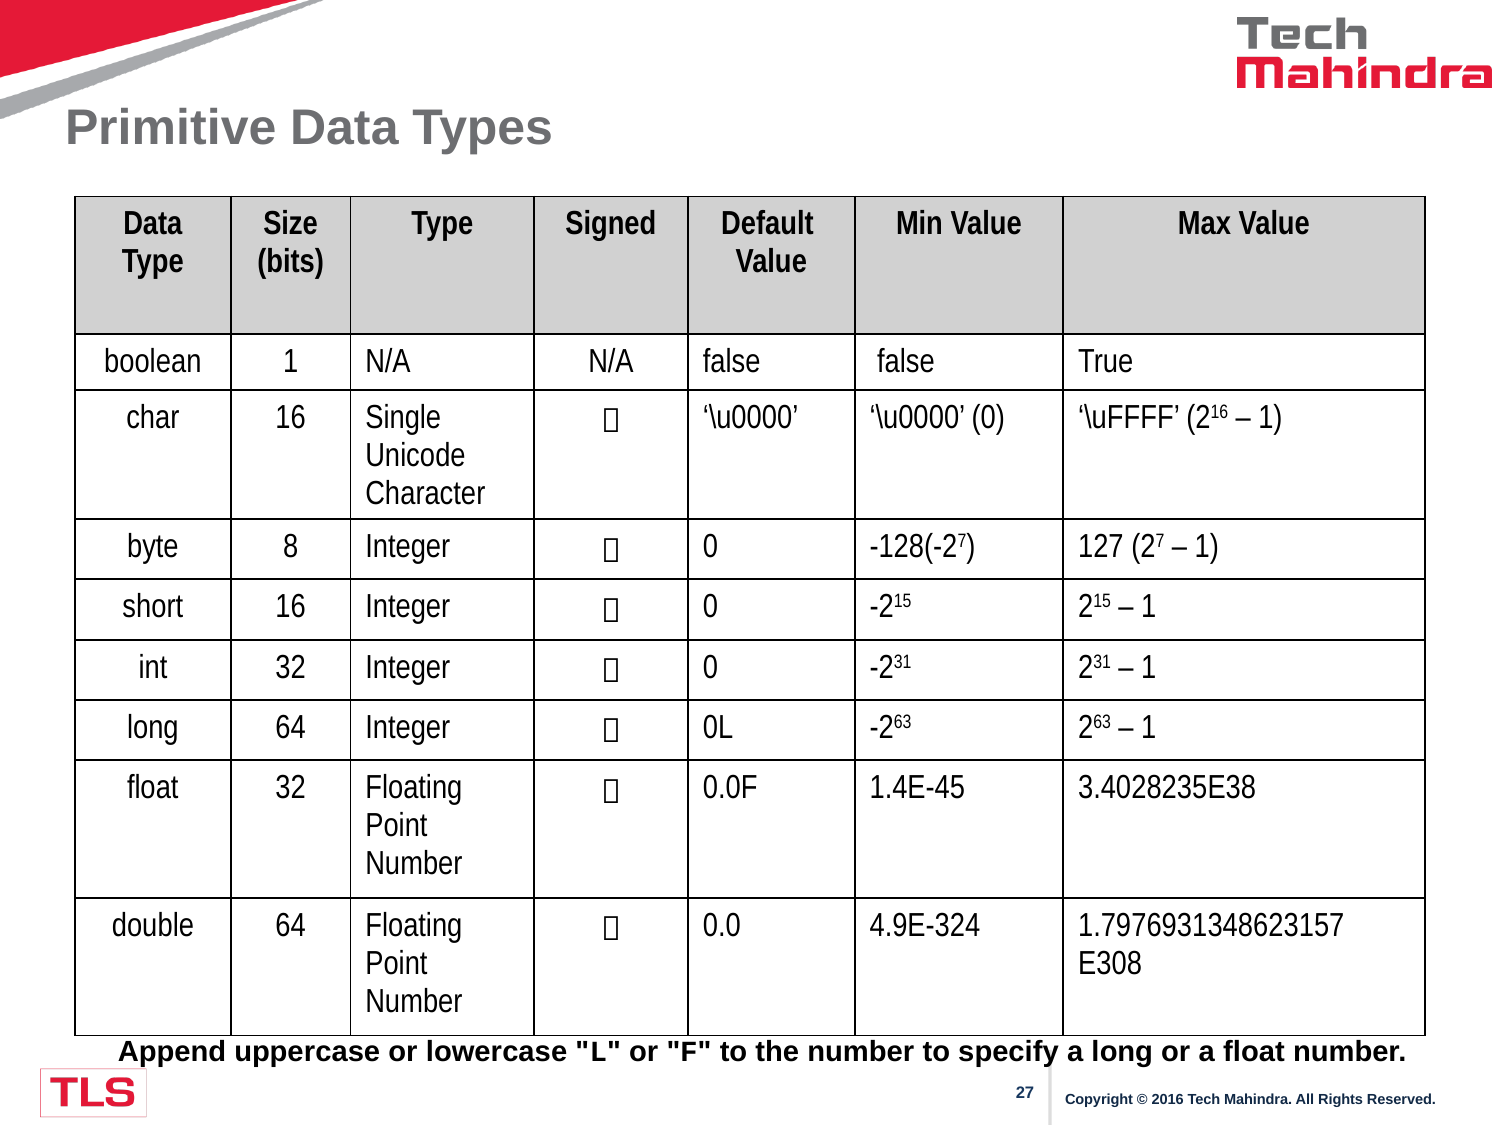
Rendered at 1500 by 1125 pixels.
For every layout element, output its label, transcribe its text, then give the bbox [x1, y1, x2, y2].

table_cell 64 [232, 701, 350, 759]
table_cell 4.9E-324 [856, 899, 1062, 1024]
table_header Max Value [1064, 197, 1424, 333]
table_cell 32 [232, 761, 350, 897]
table_cell 0 [689, 641, 854, 699]
table_cell  [535, 899, 687, 1024]
table_cell 3.4028235E38 [1064, 761, 1424, 897]
table_cell Floating Point Number [351, 761, 533, 897]
table_cell Single Unicode Character [351, 391, 533, 518]
table_cell short [76, 580, 230, 639]
table_cell Integer [351, 520, 533, 578]
table_cell 32 [232, 641, 350, 699]
table_cell long [76, 701, 230, 759]
table_cell  [535, 761, 687, 897]
table_cell ‘\u0000’ (0) [856, 391, 1062, 518]
table_cell 1 [232, 335, 350, 389]
footer Copyright © 2016 Tech Mahindra. All Rights Reserved. [1050, 1080, 1488, 1118]
table_cell  [535, 520, 687, 578]
table_cell  [535, 391, 687, 518]
title Primitive Data Types [50, 90, 1150, 159]
table_cell 16 [232, 391, 350, 518]
table_cell double [76, 899, 230, 1024]
table_cell 263 – 1 [1064, 701, 1424, 759]
table_cell Integer [351, 641, 533, 699]
table_cell 64 [232, 899, 350, 1024]
table_cell ‘\u0000’ [689, 391, 854, 518]
table_header Signed [535, 197, 687, 333]
table_cell -263 [856, 701, 1062, 759]
table_cell True [1064, 335, 1424, 389]
table_cell  [535, 580, 687, 639]
table_cell 8 [232, 520, 350, 578]
table_cell 0.0 [689, 899, 854, 1024]
table_cell  [535, 641, 687, 699]
table_header Default Value [689, 197, 854, 333]
table_cell Integer [351, 580, 533, 639]
table_cell byte [76, 520, 230, 578]
table_cell 215 – 1 [1064, 580, 1424, 639]
table_cell 127 (27 – 1) [1064, 520, 1424, 578]
table_cell N/A [535, 335, 687, 389]
table_cell 231 – 1 [1064, 641, 1424, 699]
table_cell false [856, 335, 1062, 389]
table_cell char [76, 391, 230, 518]
table_header Size (bits) [232, 197, 350, 333]
table_cell int [76, 641, 230, 699]
table_header Type [351, 197, 533, 333]
picture [1237, 17, 1492, 88]
table_cell Integer [351, 701, 533, 759]
picture [0, 0, 325, 119]
table_cell ‘\uFFFF’ (216 – 1) [1064, 391, 1424, 518]
table_cell 0 [689, 580, 854, 639]
table_cell 0 [689, 520, 854, 578]
table_cell Floating Point Number [351, 899, 533, 1024]
table_cell -128(-27) [856, 520, 1062, 578]
table_cell 1.4E-45 [856, 761, 1062, 897]
table_cell 0.0F [689, 761, 854, 897]
table_cell boolean [76, 335, 230, 389]
table_cell -215 [856, 580, 1062, 639]
table_header Data Type [76, 197, 230, 333]
table_cell 16 [232, 580, 350, 639]
picture [38, 1066, 147, 1118]
table_cell 0L [689, 701, 854, 759]
table_cell N/A [351, 335, 533, 389]
text_box Append uppercase or lowercase "L" or "F" to the number to specify a long or a float number. [75, 1024, 1450, 1075]
table_cell -231 [856, 641, 1062, 699]
table_cell false [689, 335, 854, 389]
table_cell float [76, 761, 230, 897]
table_cell 1.7976931348623157 E308 [1064, 899, 1424, 1024]
table_header Min Value [856, 197, 1062, 333]
table_cell  [535, 701, 687, 759]
